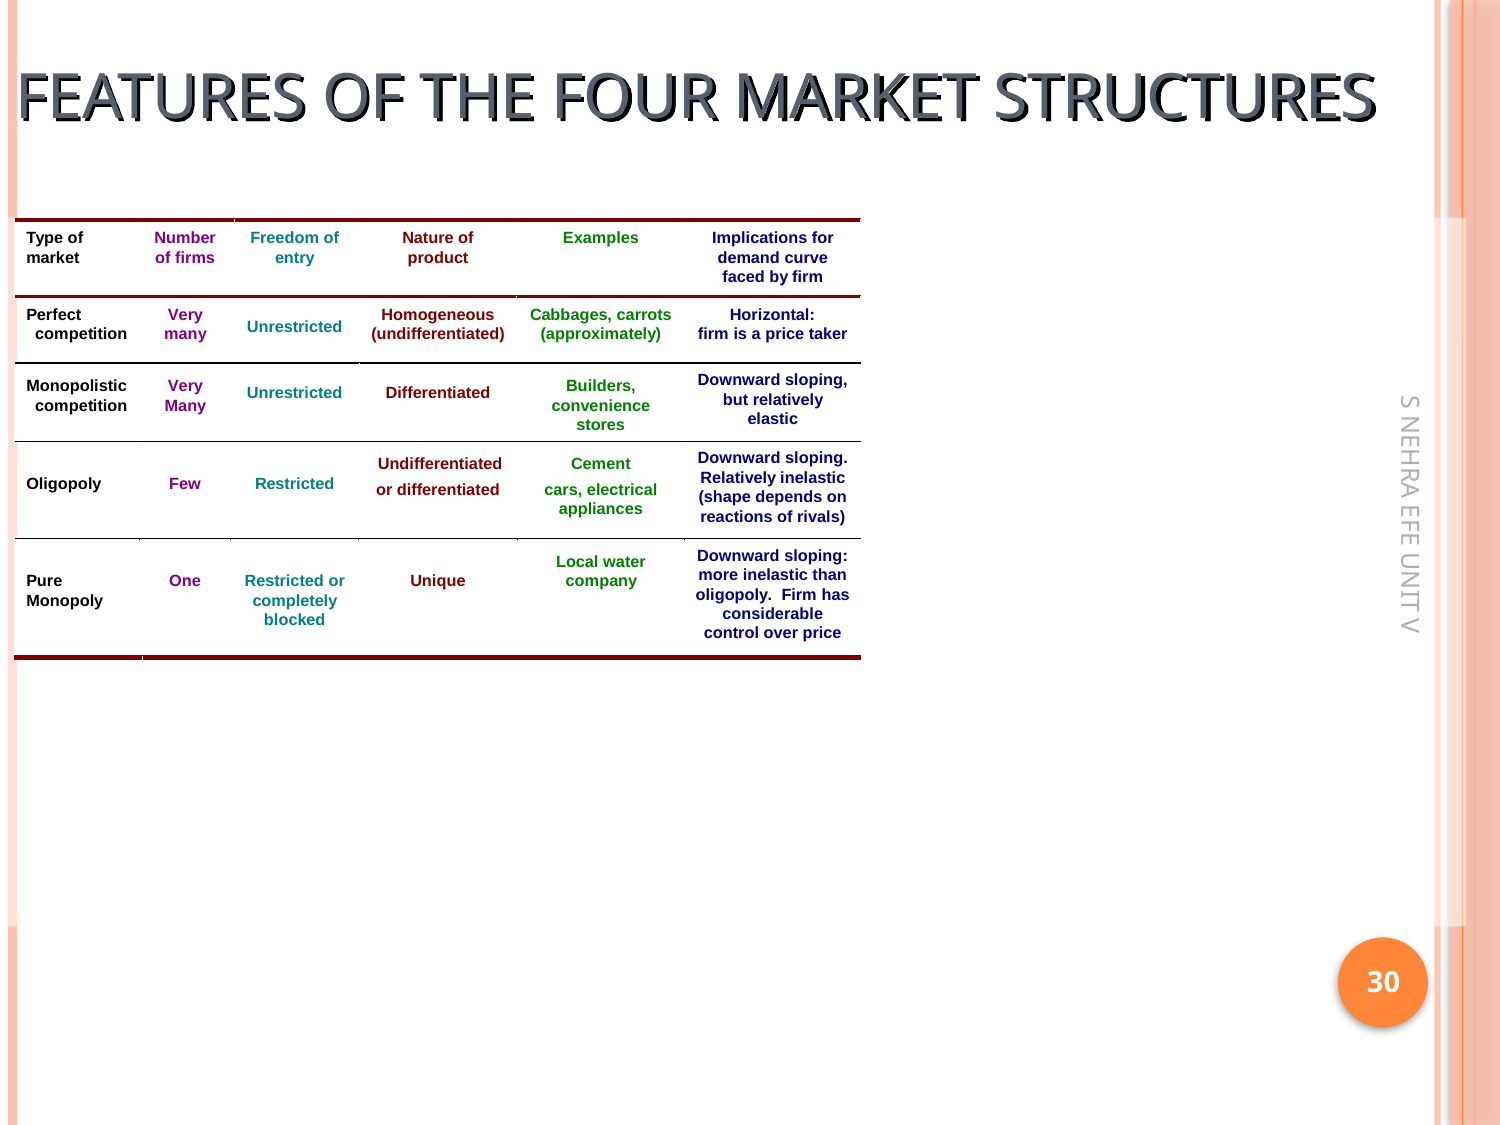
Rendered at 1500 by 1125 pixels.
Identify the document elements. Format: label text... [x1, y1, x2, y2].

text_box Features of the four market structures [0, 48, 1500, 139]
slide_number 30 [1333, 940, 1434, 1027]
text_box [0, 217, 1467, 927]
